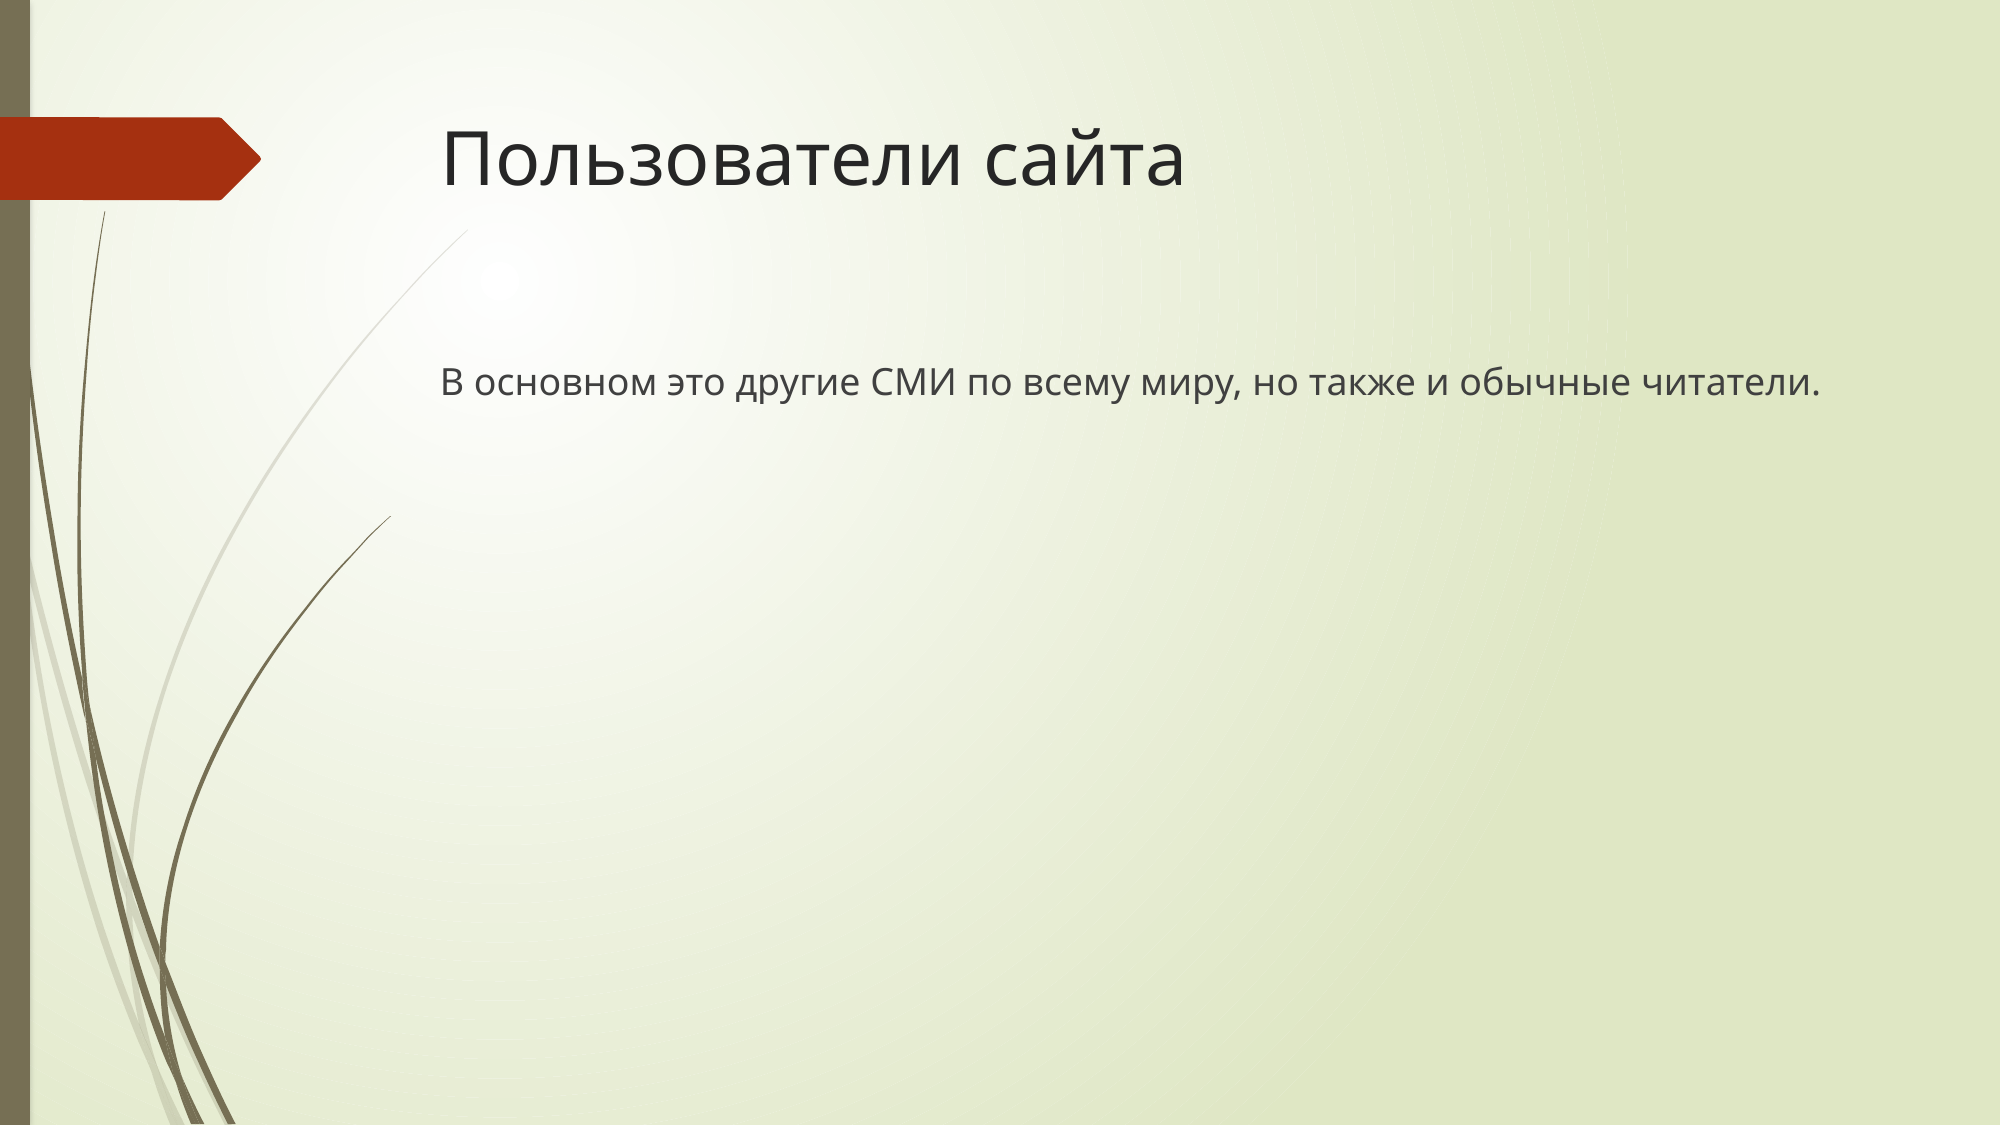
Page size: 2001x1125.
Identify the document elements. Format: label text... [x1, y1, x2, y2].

list В основном это другие СМИ по всему миру, но также и обычные читатели. [424, 350, 1888, 970]
title Пользователи сайта [425, 102, 1888, 313]
